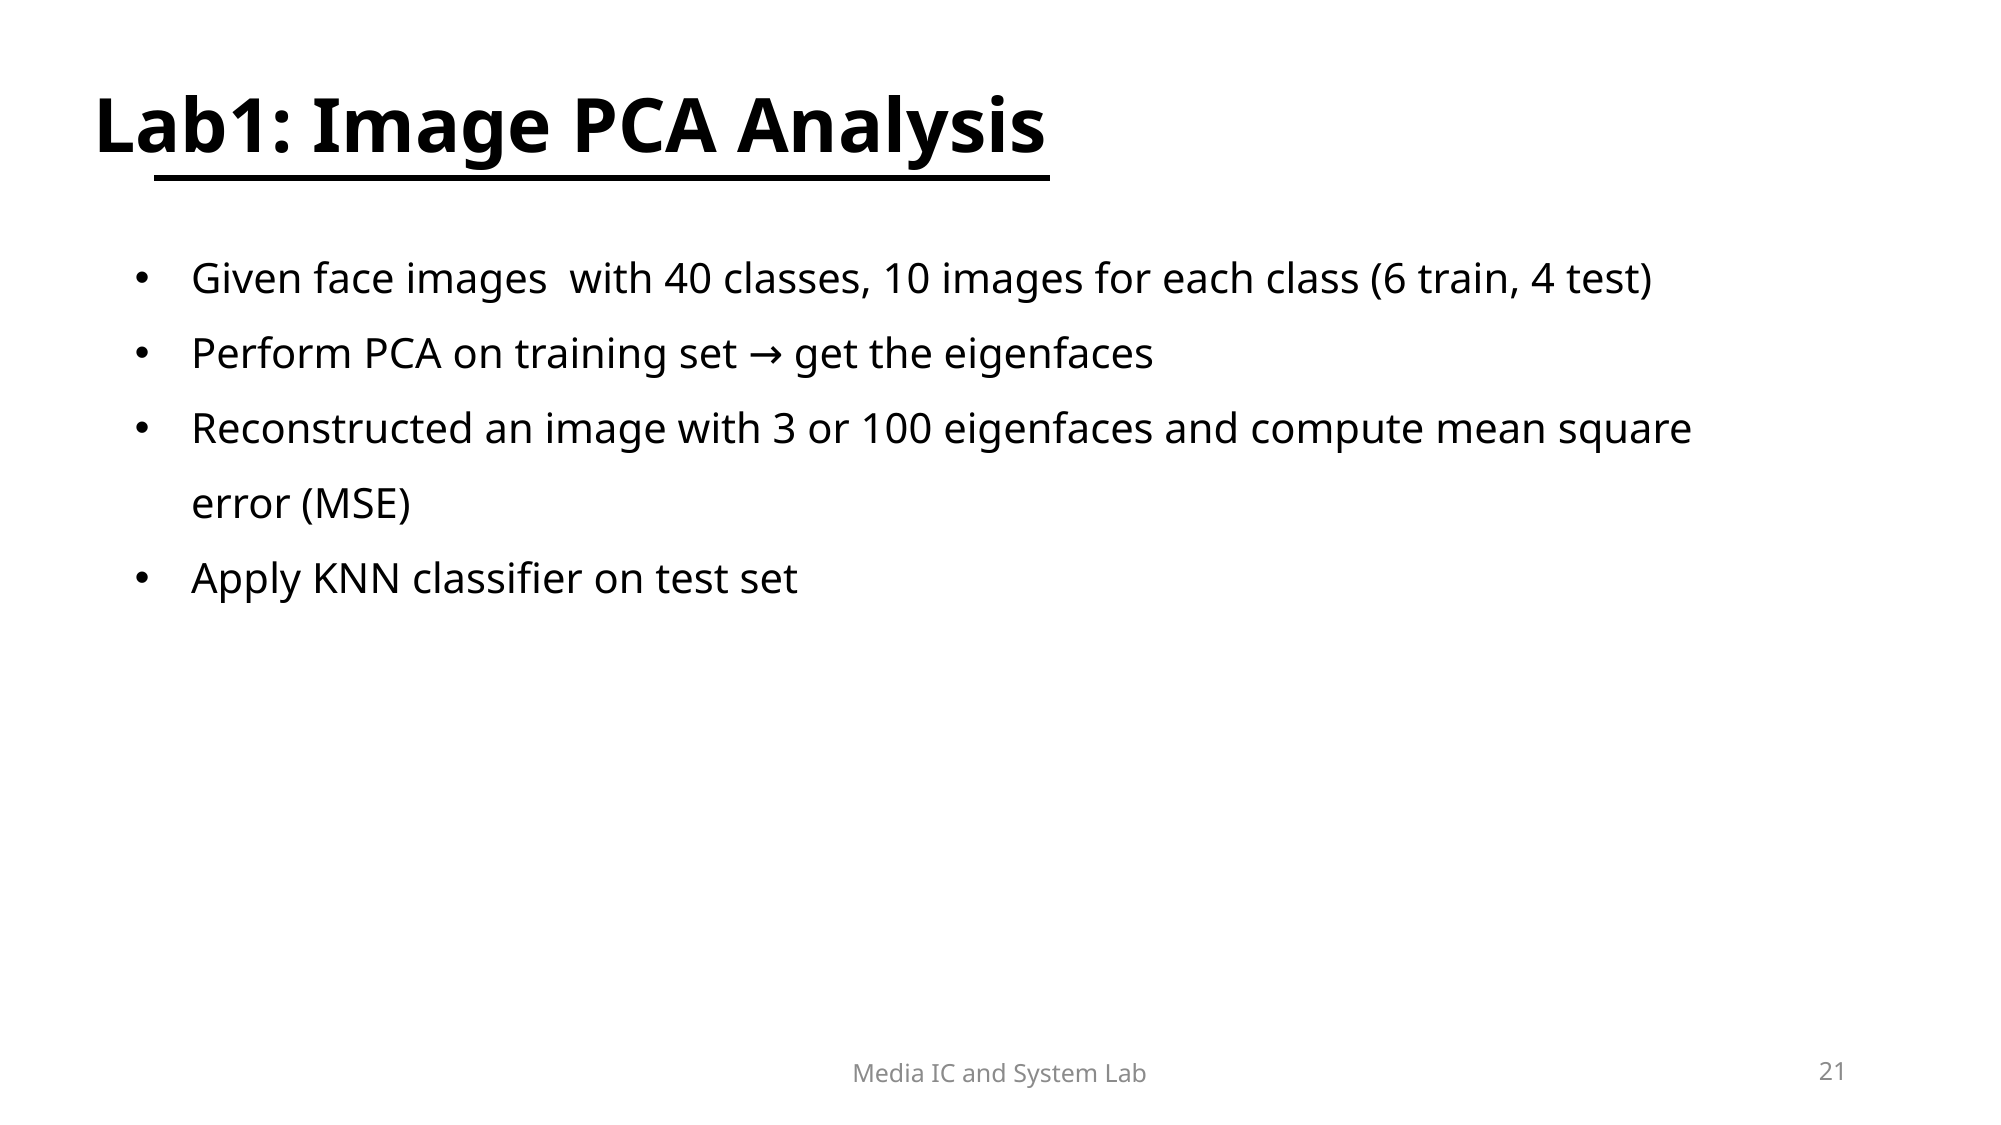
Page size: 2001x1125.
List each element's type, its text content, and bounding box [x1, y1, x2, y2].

slide_number 21 [1412, 1042, 1863, 1103]
text_box Lab1: Image PCA Analysis [78, 70, 1395, 176]
footer Media IC and System Lab [662, 1042, 1338, 1103]
